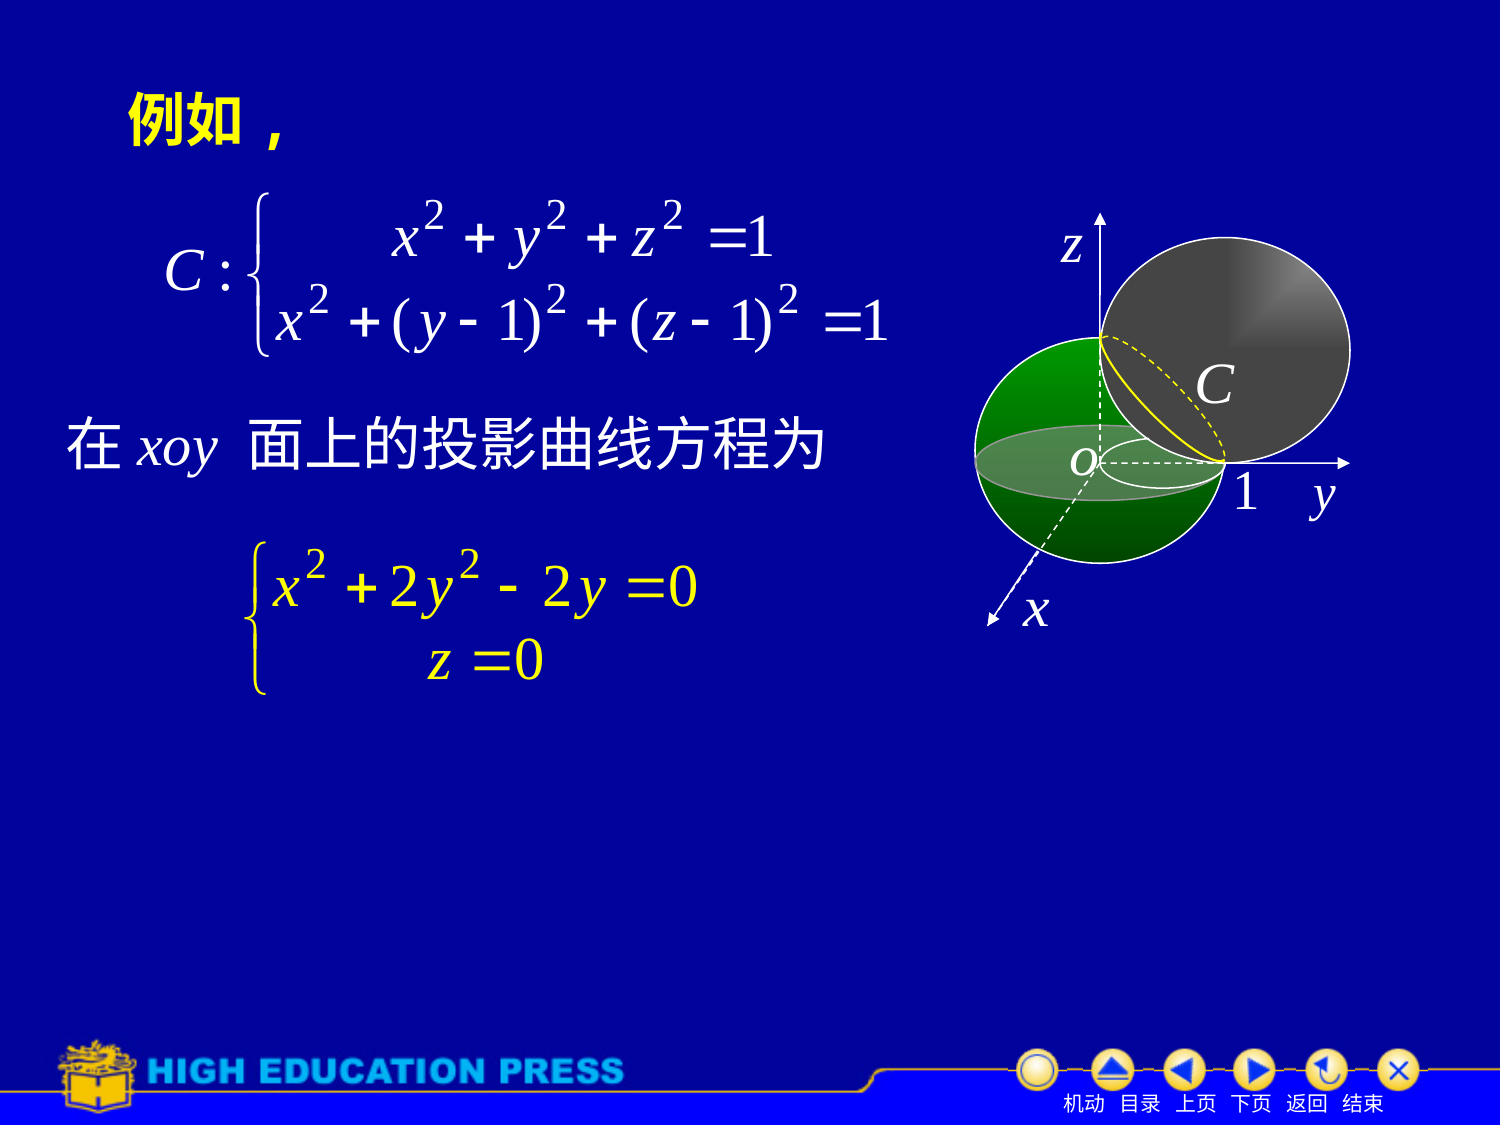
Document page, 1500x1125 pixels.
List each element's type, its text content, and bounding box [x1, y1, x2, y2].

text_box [974, 212, 1350, 638]
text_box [162, 187, 888, 361]
text_box 机动 目录 上页 下页 返回 结束 [1049, 1082, 1404, 1123]
picture [0, 0, 1500, 1125]
title 例如, [112, 73, 325, 163]
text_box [237, 537, 700, 700]
list 在xoy 面上的投影曲线方程为 [50, 399, 850, 500]
